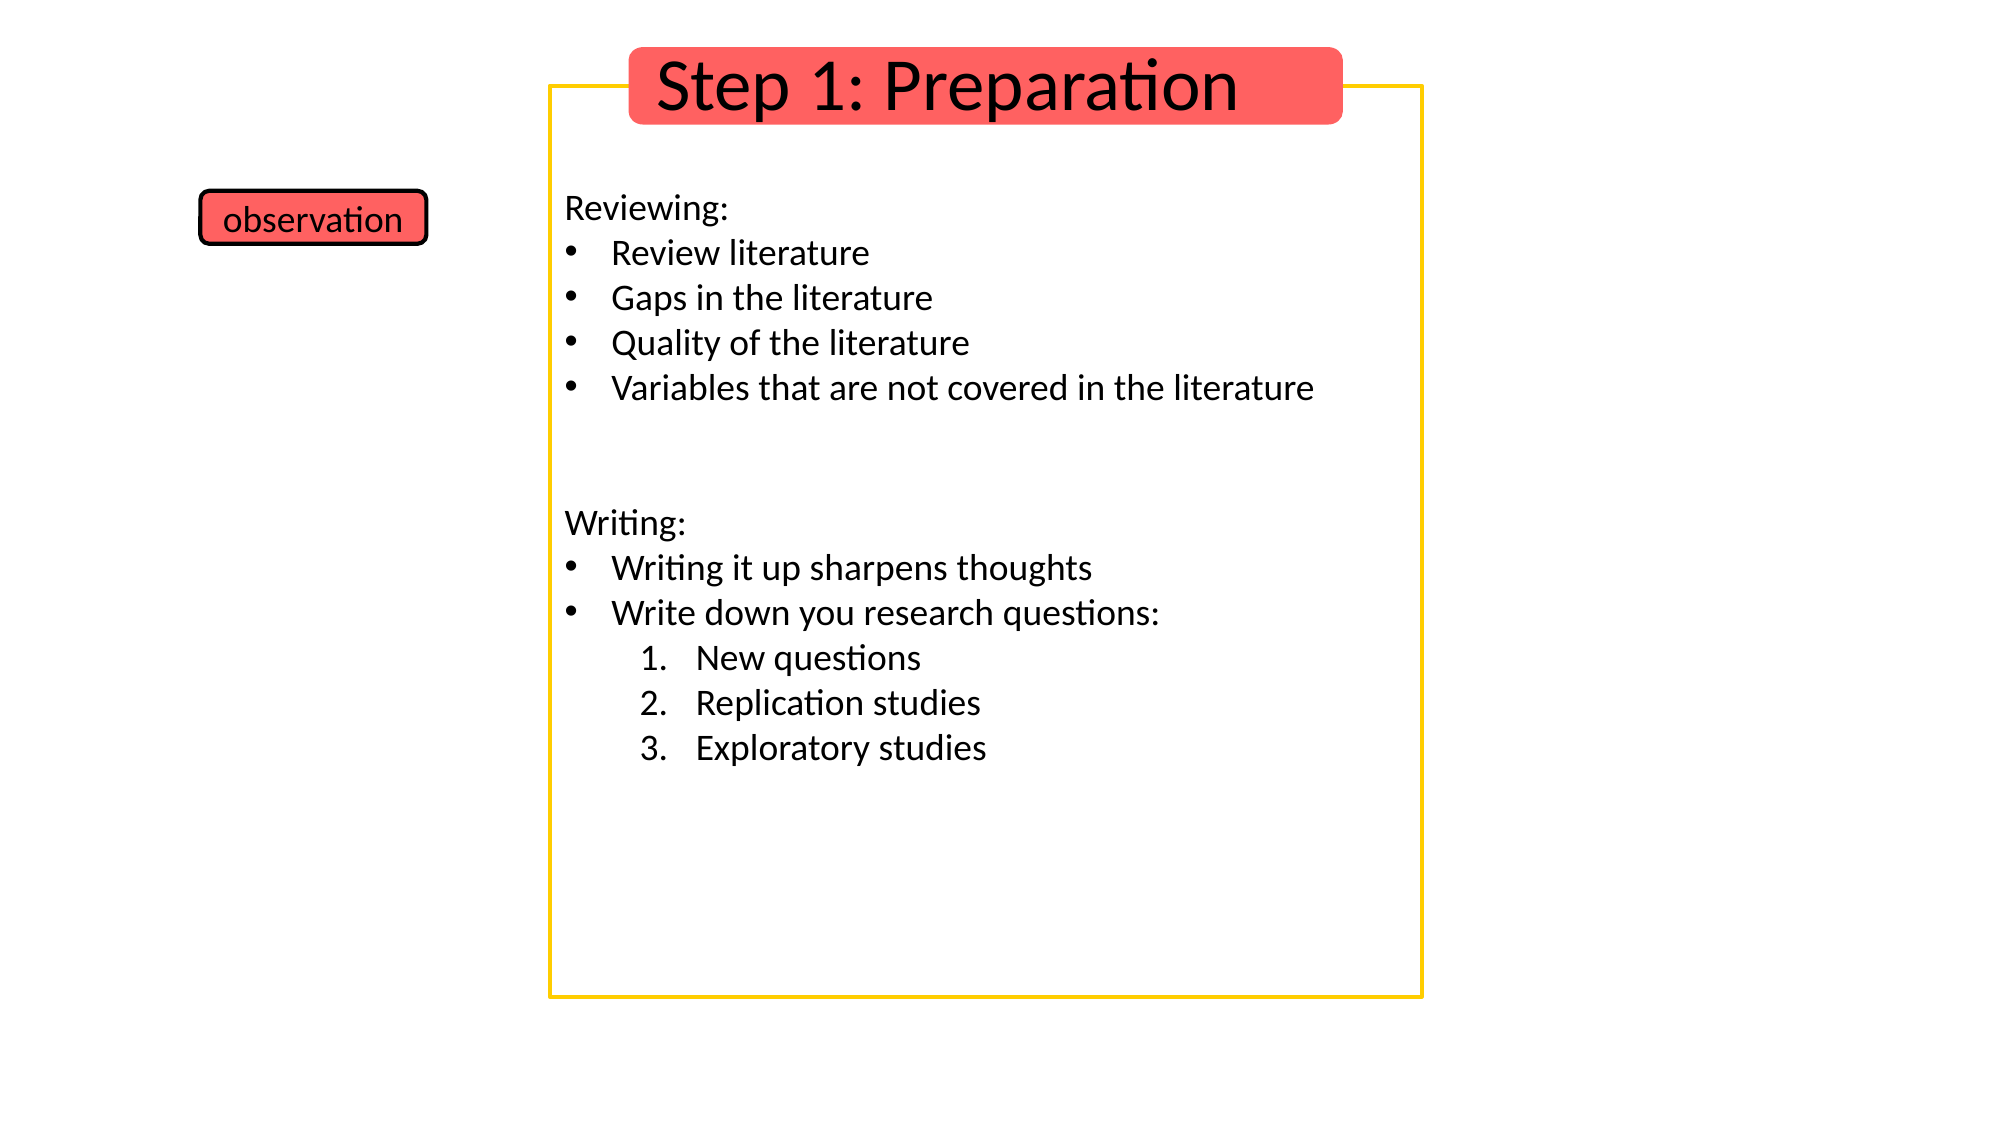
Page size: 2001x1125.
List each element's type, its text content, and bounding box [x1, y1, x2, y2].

text_box Reviewing: Review literature Gaps in the literature Quality of the literature Variables that are not covered in the literature Writing: Writing it up sharpens thoughts Write down you research questions: New questions Replication studies Exploratory studies [548, 84, 1424, 999]
text_box Step 1: Preparation [626, 44, 1345, 127]
text_box observation [198, 188, 429, 246]
